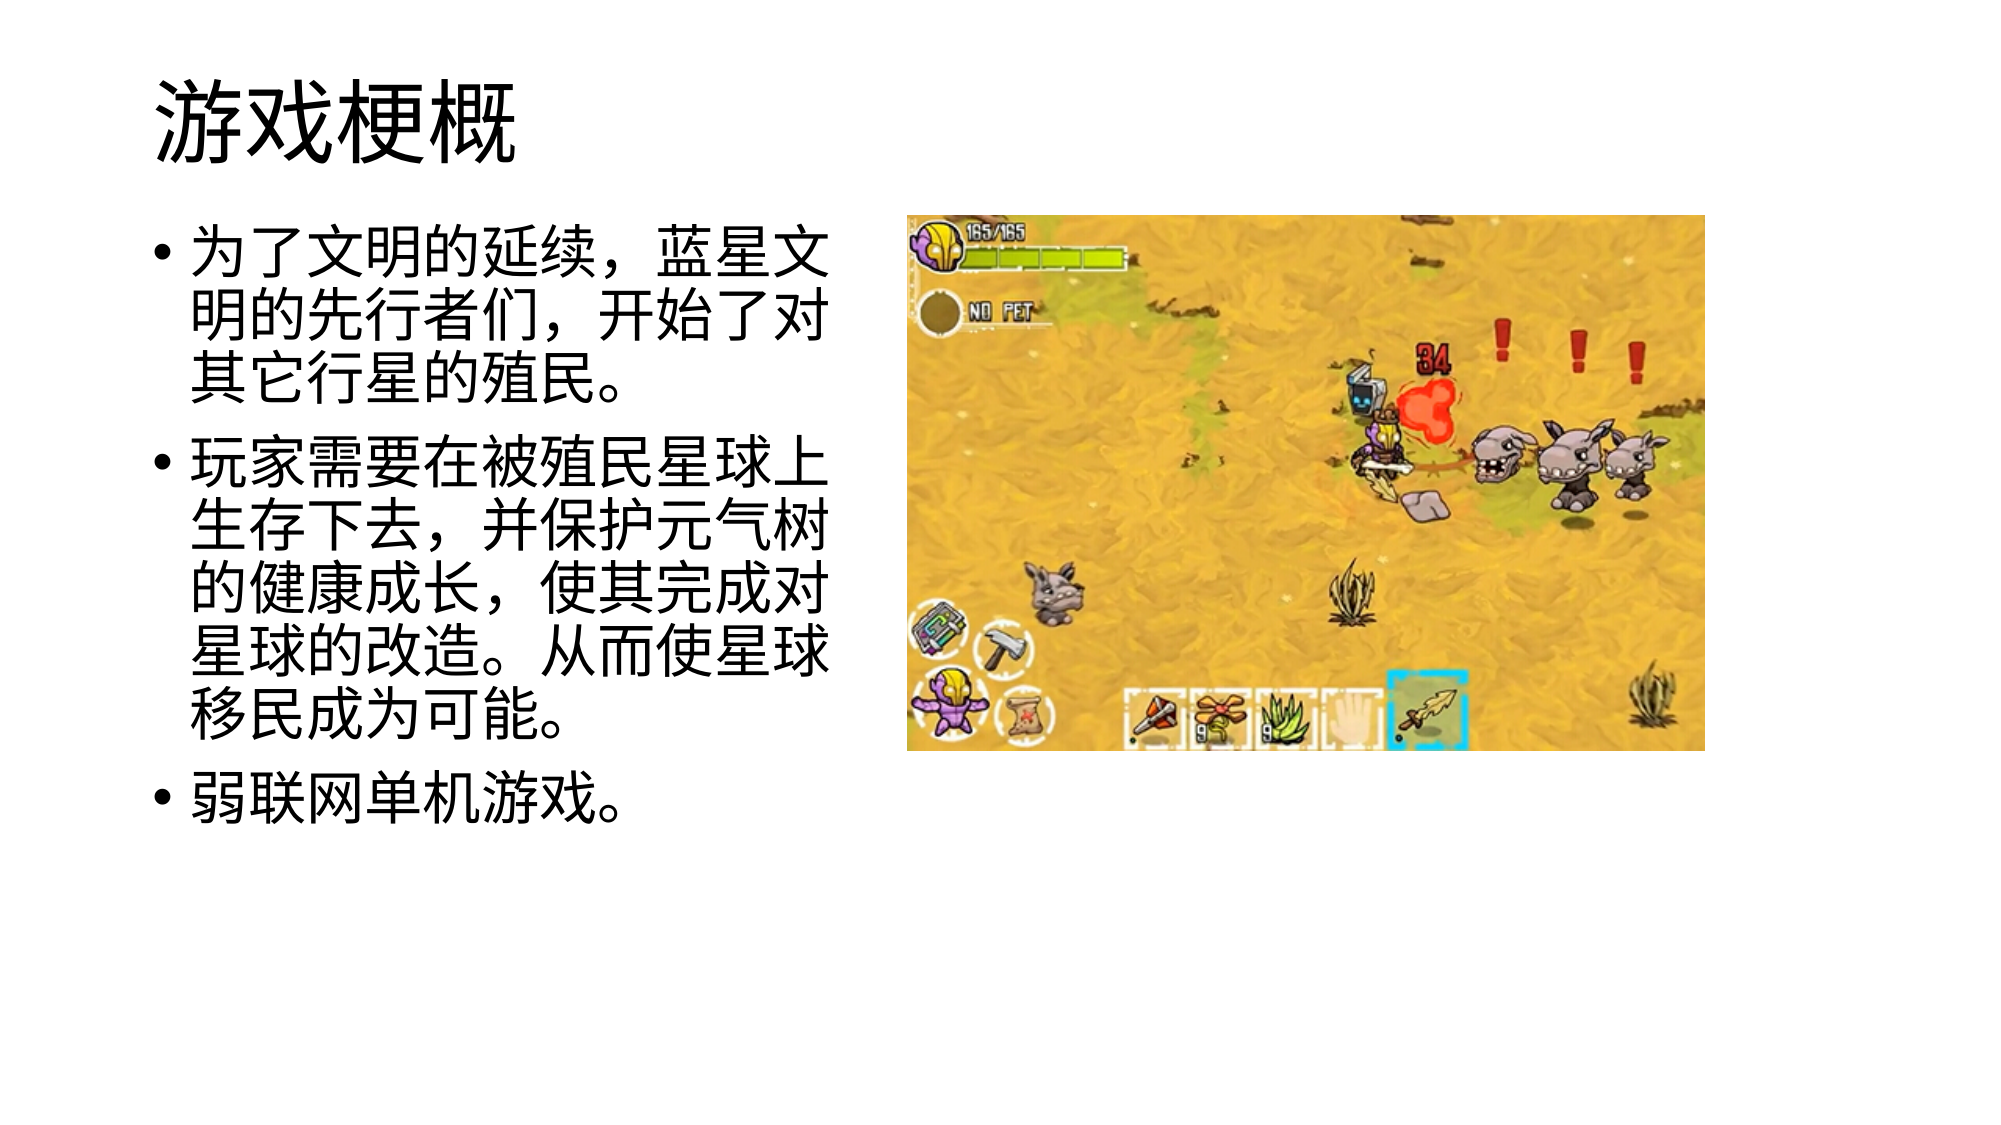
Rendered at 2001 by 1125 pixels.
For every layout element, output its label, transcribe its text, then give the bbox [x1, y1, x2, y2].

list 为了文明的延续，蓝星文明的先行者们，开始了对其它行星的殖民。 玩家需要在被殖民星球上生存下去，并保护元气树的健康成长，使其完成对星球的改造。从而使星球移民成为可能。 弱联网单机游戏。 [137, 216, 849, 1014]
picture [907, 215, 1705, 751]
title 游戏梗概 [137, 59, 1863, 194]
